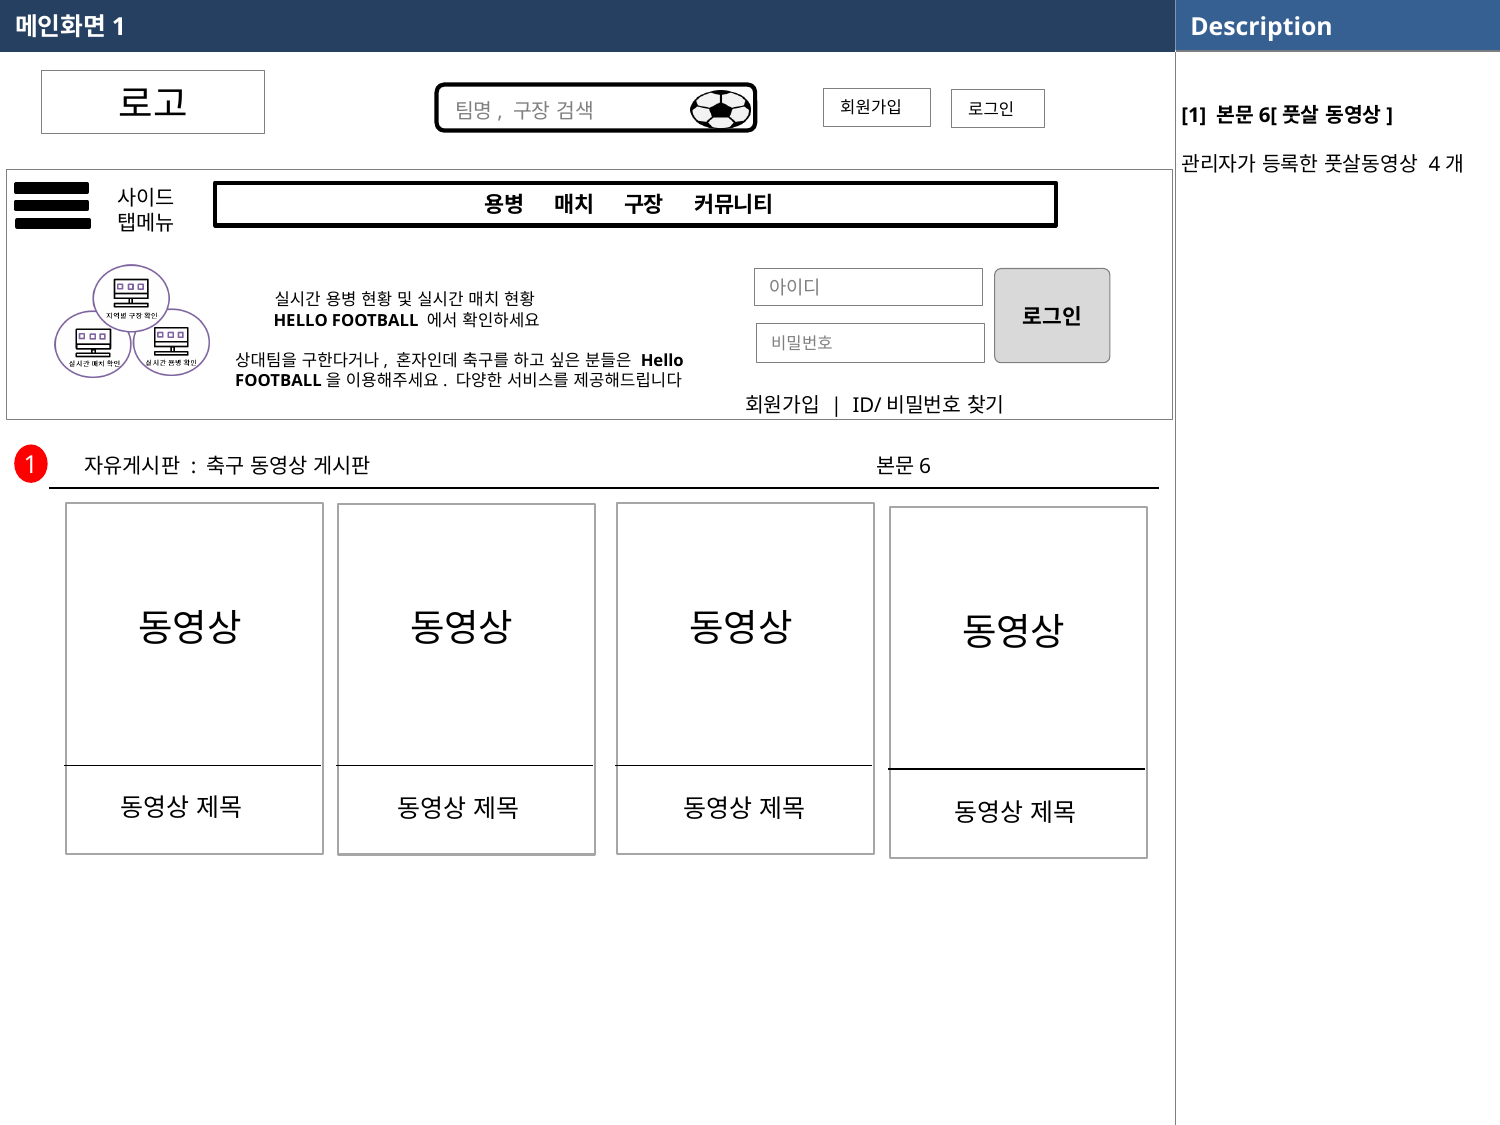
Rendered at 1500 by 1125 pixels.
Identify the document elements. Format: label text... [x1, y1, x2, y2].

text_box 자유게시판 : 축구 동영상 게시판 본문6 [70, 445, 1133, 486]
text_box [615, 501, 876, 785]
text_box 동영상 [82, 596, 296, 657]
text_box 로그인 [992, 266, 1113, 365]
text_box 실시간 용병 현황 및 실시간 매치 현황 HELLO FOOTBALL 에서 확인하세요 상대팀을 구한다거나, 혼자인데 축구를 하고 싶은 분들은 Hello FOOTBALL을 이용해주세요. 다양한 서비스를 제공해드립니다 [220, 277, 760, 397]
text_box 용병 매치 구장 커뮤니티 [213, 181, 1058, 228]
text_box 동영상 [634, 596, 847, 657]
text_box 메인화면1 [0, 0, 1143, 52]
picture [690, 90, 752, 129]
text_box [1] 본문6[풋살 동영상] 관리자가 등록한 풋살동영상 4개 [1173, 51, 1500, 1125]
text_box 동영상 제목 [105, 784, 341, 859]
text_box 회원가입 | ID/비밀번호 찾기 [730, 372, 1105, 424]
text_box 로그인 [950, 88, 1047, 130]
text_box 동영상 제목 [668, 785, 956, 883]
text_box 동영상 제목 [939, 789, 1173, 909]
text_box [336, 502, 597, 857]
text_box [15, 218, 91, 229]
text_box 동영상 [354, 596, 568, 657]
text_box [14, 200, 89, 211]
text_box 사이드 탭메뉴 [102, 177, 217, 242]
text_box 동영상 제목 [382, 785, 668, 883]
text_box 동영상 [906, 600, 1120, 660]
text_box 로고 [40, 69, 267, 136]
text_box [14, 182, 89, 194]
text_box [888, 505, 1149, 789]
text_box 아이디 [753, 266, 985, 307]
text_box [434, 82, 758, 133]
text_box [64, 501, 325, 856]
text_box 비밀번호 [760, 321, 986, 365]
text_box 1 [12, 442, 50, 485]
text_box 회원가입 [822, 86, 932, 128]
text_box [4, 167, 1173, 422]
picture [54, 264, 210, 378]
text_box 팀명, 구장 검색 [445, 94, 628, 127]
